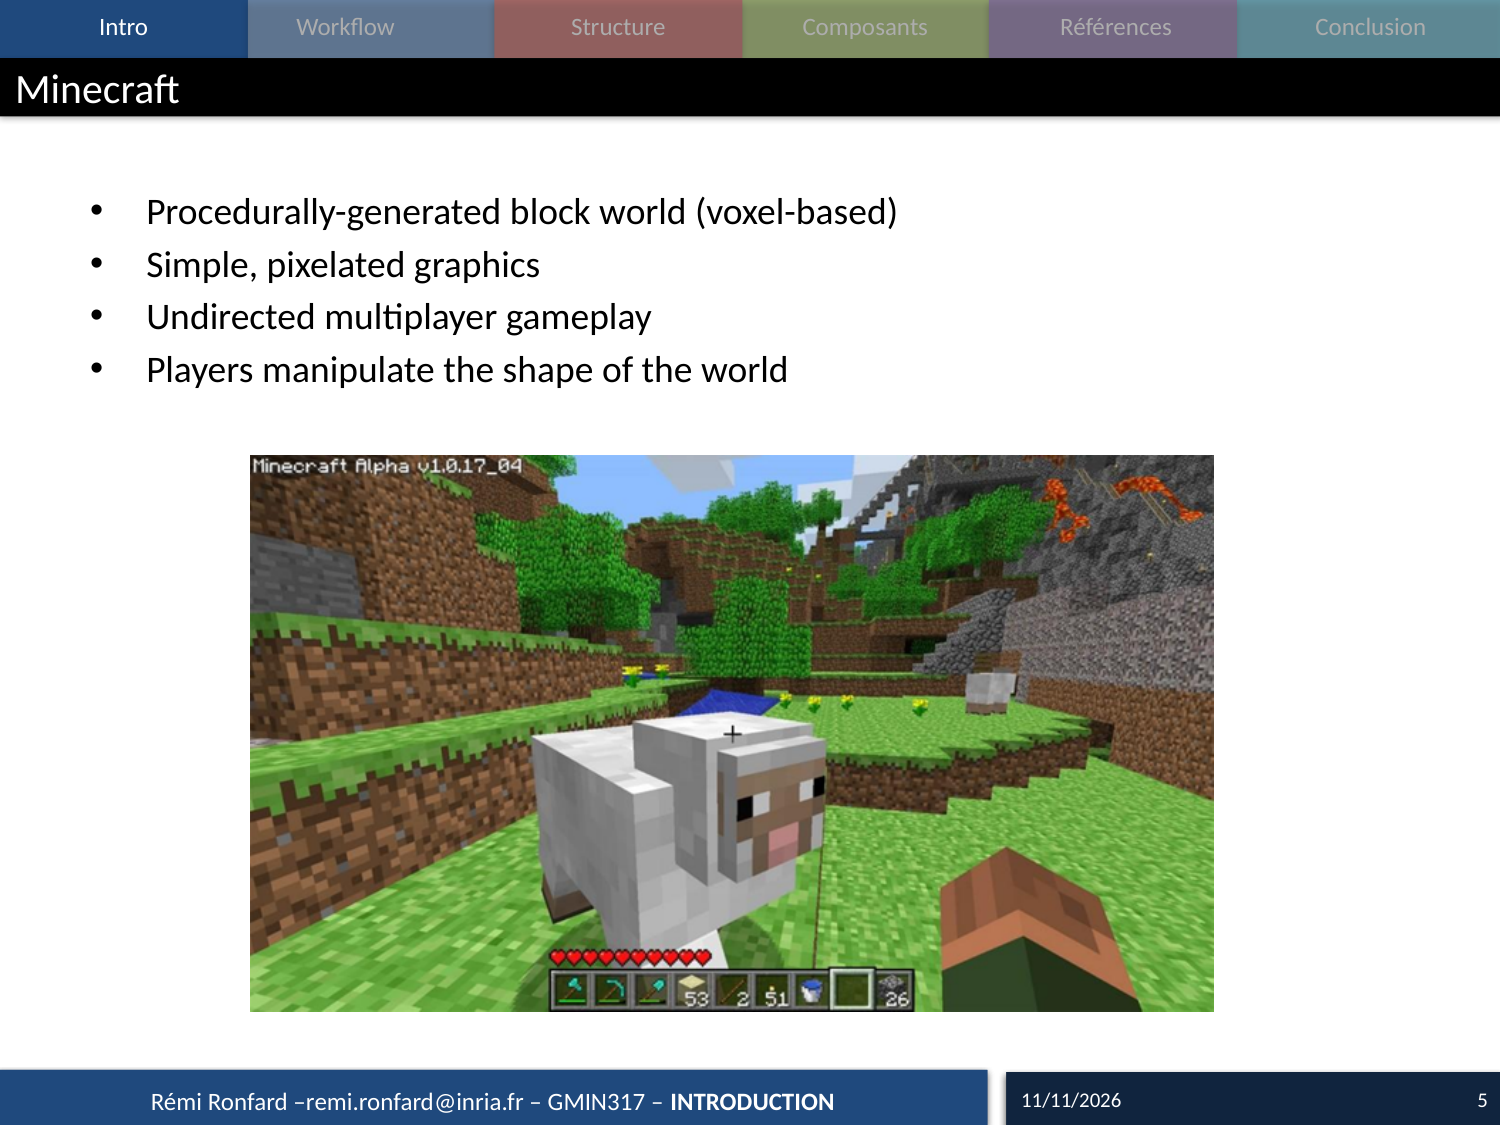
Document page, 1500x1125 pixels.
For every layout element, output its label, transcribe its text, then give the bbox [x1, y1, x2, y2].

title Minecraft [0, 58, 1500, 117]
picture [250, 455, 1214, 1013]
footer Rémi Ronfard –remi.ronfard@inria.fr – GMIN317 – INTRODUCTION [0, 1072, 988, 1125]
list Procedurally-generated block world (voxel-based) Simple, pixelated graphics Undirected multiplayer gameplay Players manipulate the shape of the world [75, 179, 1425, 456]
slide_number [1006, 1070, 1153, 1125]
slide_number 5 [1153, 1071, 1500, 1125]
